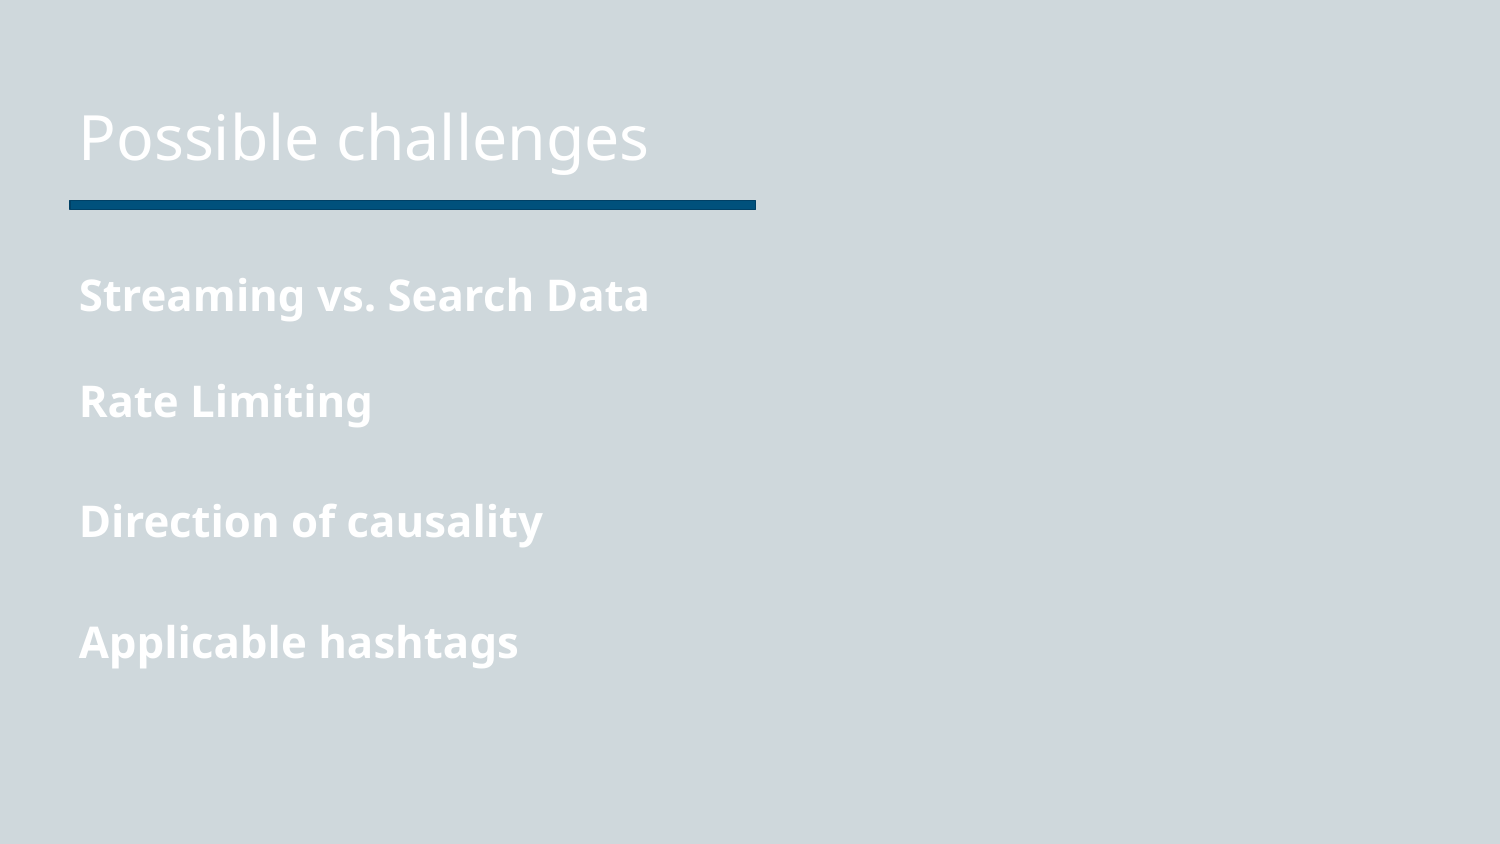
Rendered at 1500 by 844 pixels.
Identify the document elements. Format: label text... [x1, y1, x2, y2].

text_box [69, 200, 756, 210]
title Possible challenges [63, 75, 1437, 188]
list Streaming vs. Search Data Rate Limiting Direction of causality Applicable hashtags [63, 244, 1437, 750]
